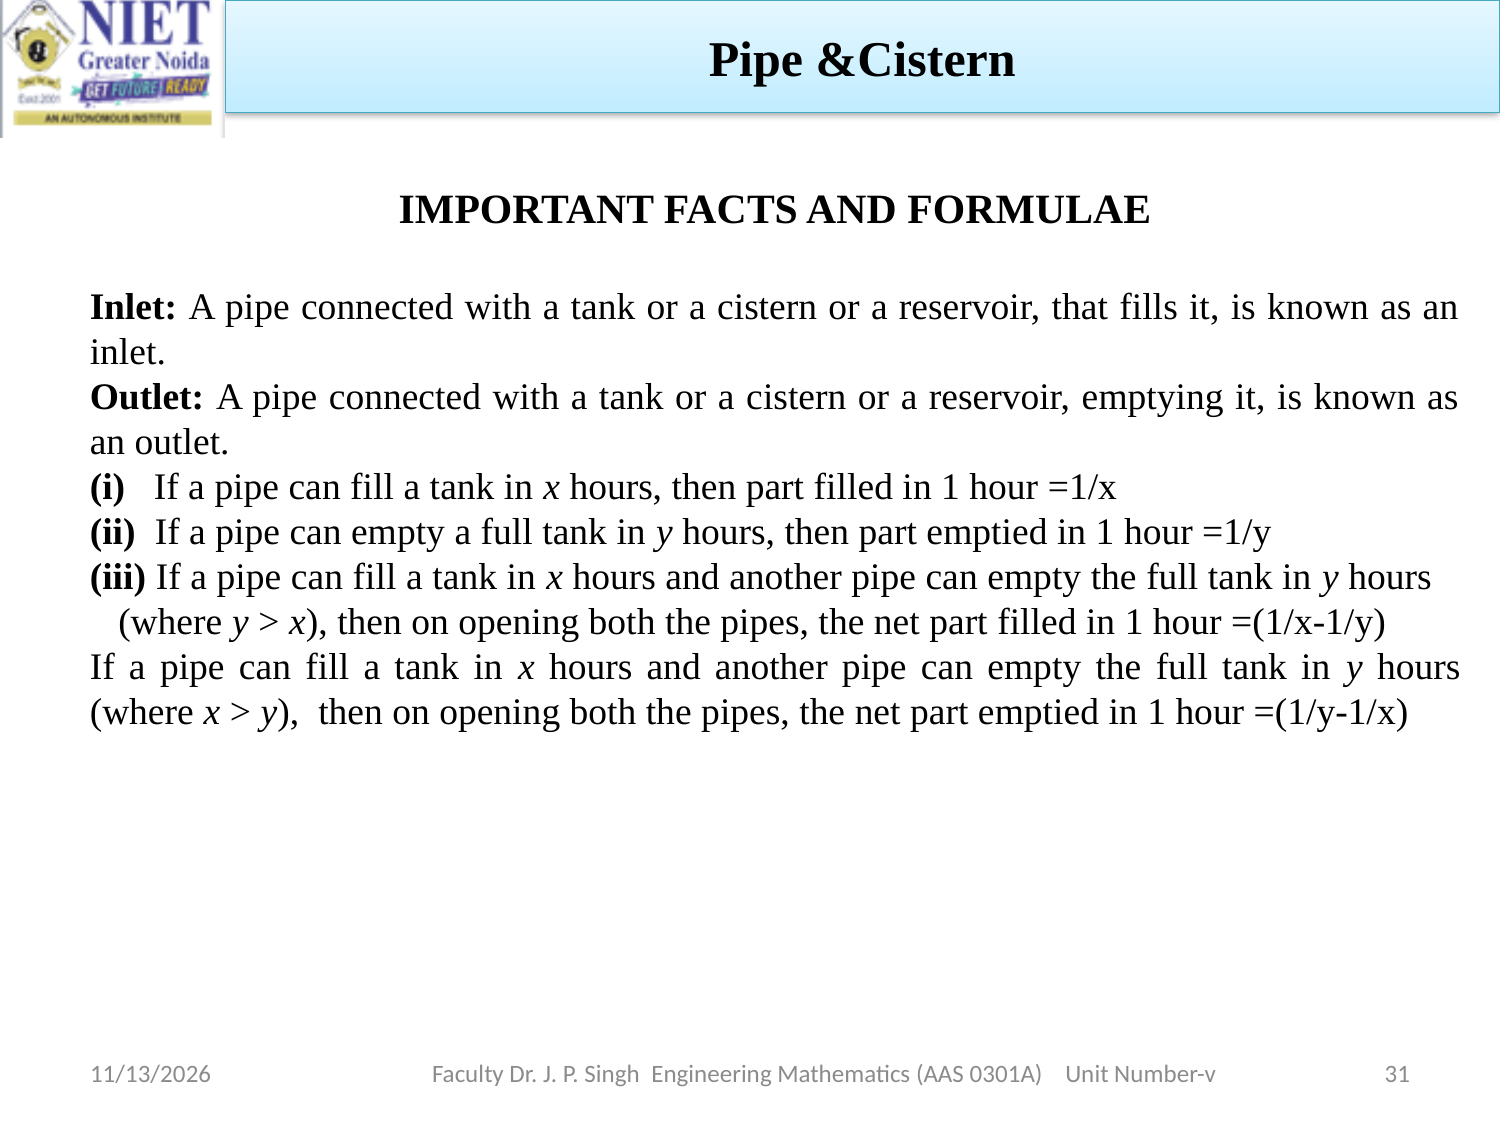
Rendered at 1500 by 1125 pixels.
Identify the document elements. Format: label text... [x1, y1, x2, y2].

list [50, 149, 1475, 975]
footer Faculty Dr. J. P. Singh Engineering Mathematics (AAS 0301A) Unit Number-v [412, 1042, 1074, 1103]
slide_number 31 [1074, 1042, 1425, 1103]
text_box IMPORTANT FACTS AND FORMULAE Inlet: A pipe connected with a tank or a cistern or a reservoir, that fills it, is known as an inlet. Outlet: A pipe connected with a tank or a cistern or a reservoir, emptying it, is known as an outlet. (i) If a pipe can fill a tank in x hours, then part filled in 1 hour =1/x (ii) If a pipe can empty a full tank in y hours, then part emptied in 1 hour =1/y (iii) If a pipe can fill a tank in x hours and another pipe can empty the full tank in y hours (where y > x), then on opening both the pipes, the net part filled in 1 hour =(1/x-1/y) If a pipe can fill a tank in x hours and another pipe can empty the full tank in y hours (where x > y), then on opening both the pipes, the net part emptied in 1 hour =(1/y-1/x) [75, 174, 1475, 830]
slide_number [75, 1042, 412, 1103]
text_box Pipe &Cistern [227, 0, 1500, 113]
picture [0, 0, 225, 138]
